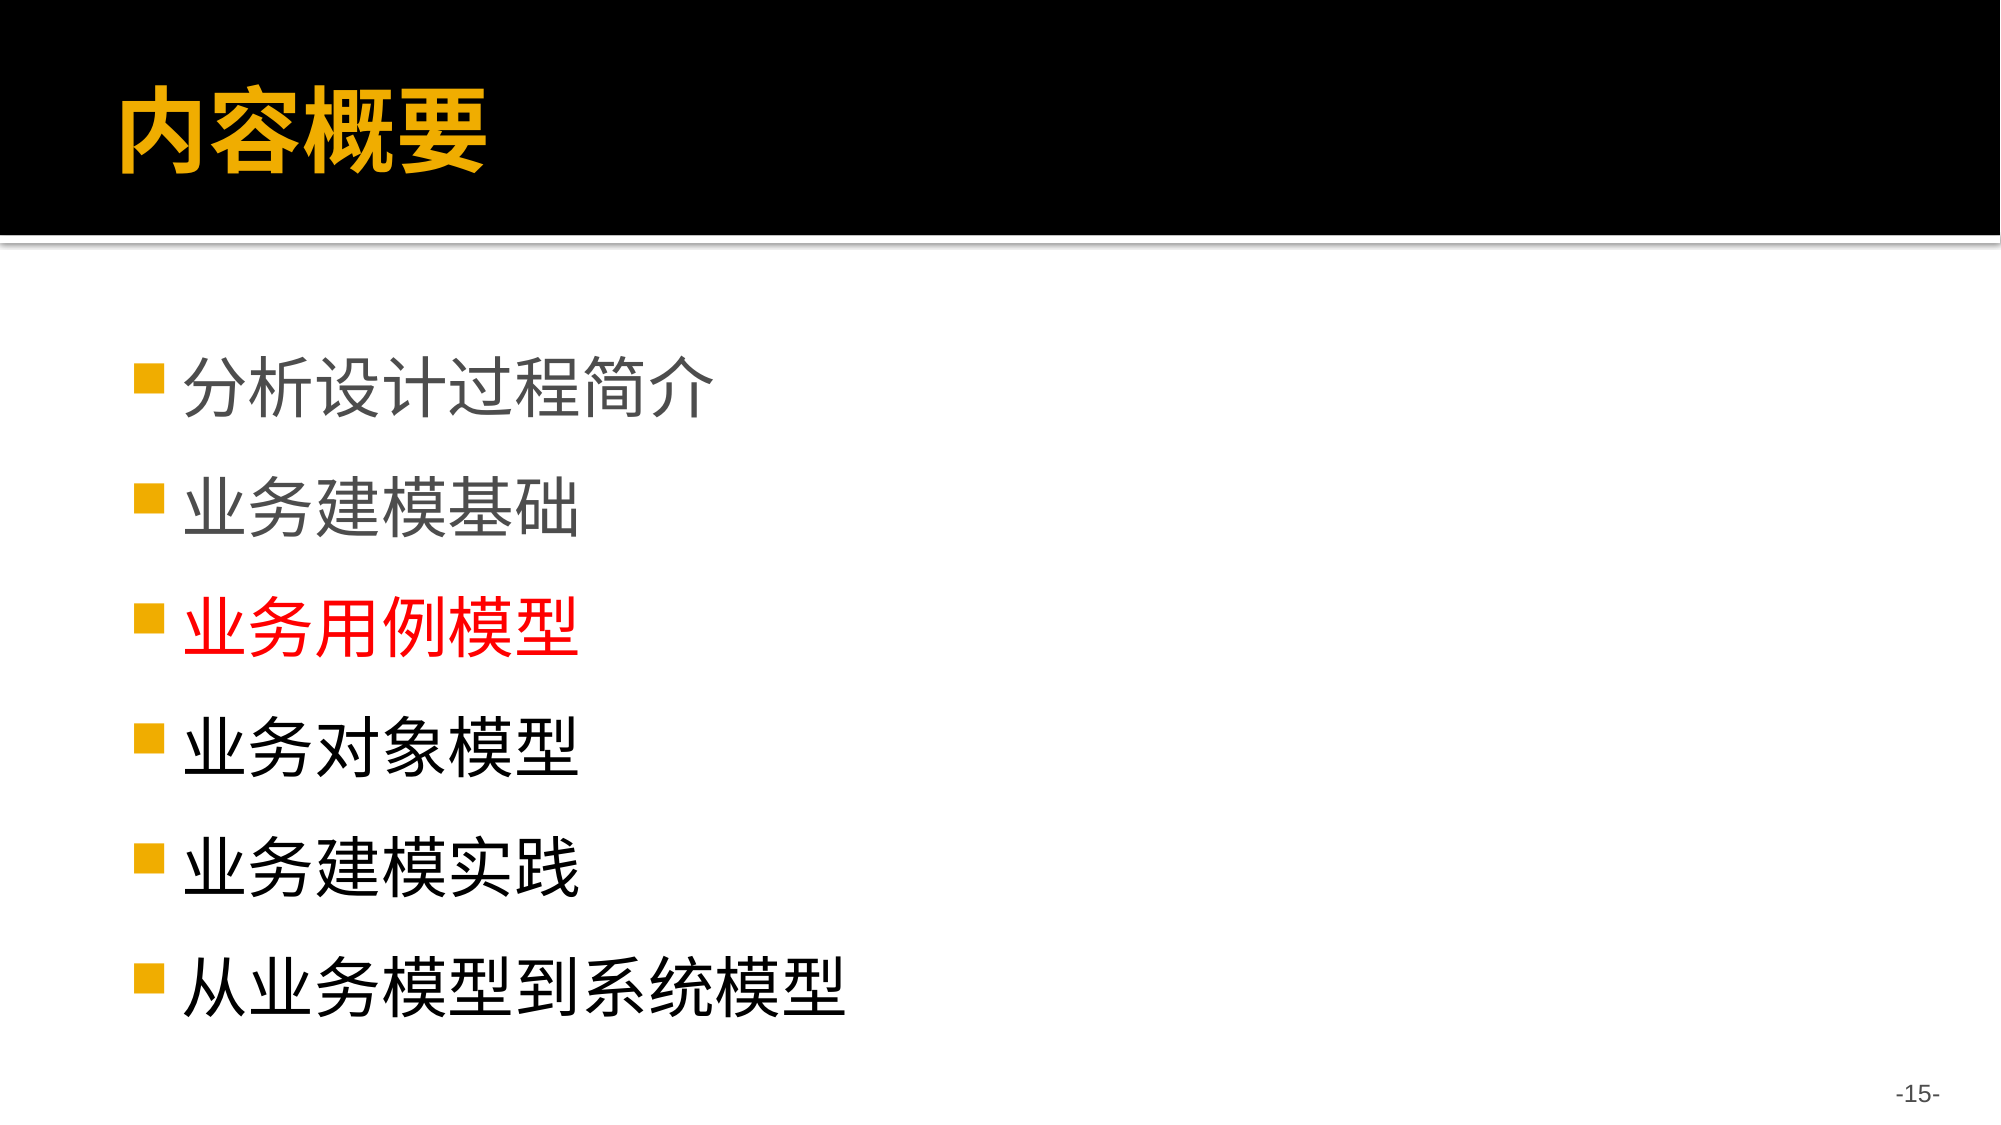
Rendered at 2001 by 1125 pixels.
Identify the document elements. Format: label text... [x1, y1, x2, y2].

title 内容概要 [99, 25, 1900, 231]
slide_number -- [1794, 1062, 1955, 1108]
list 分析设计过程简介 业务建模基础 业务用例模型 业务对象模型 业务建模实践 从业务模型到系统模型 [99, 291, 1900, 1050]
